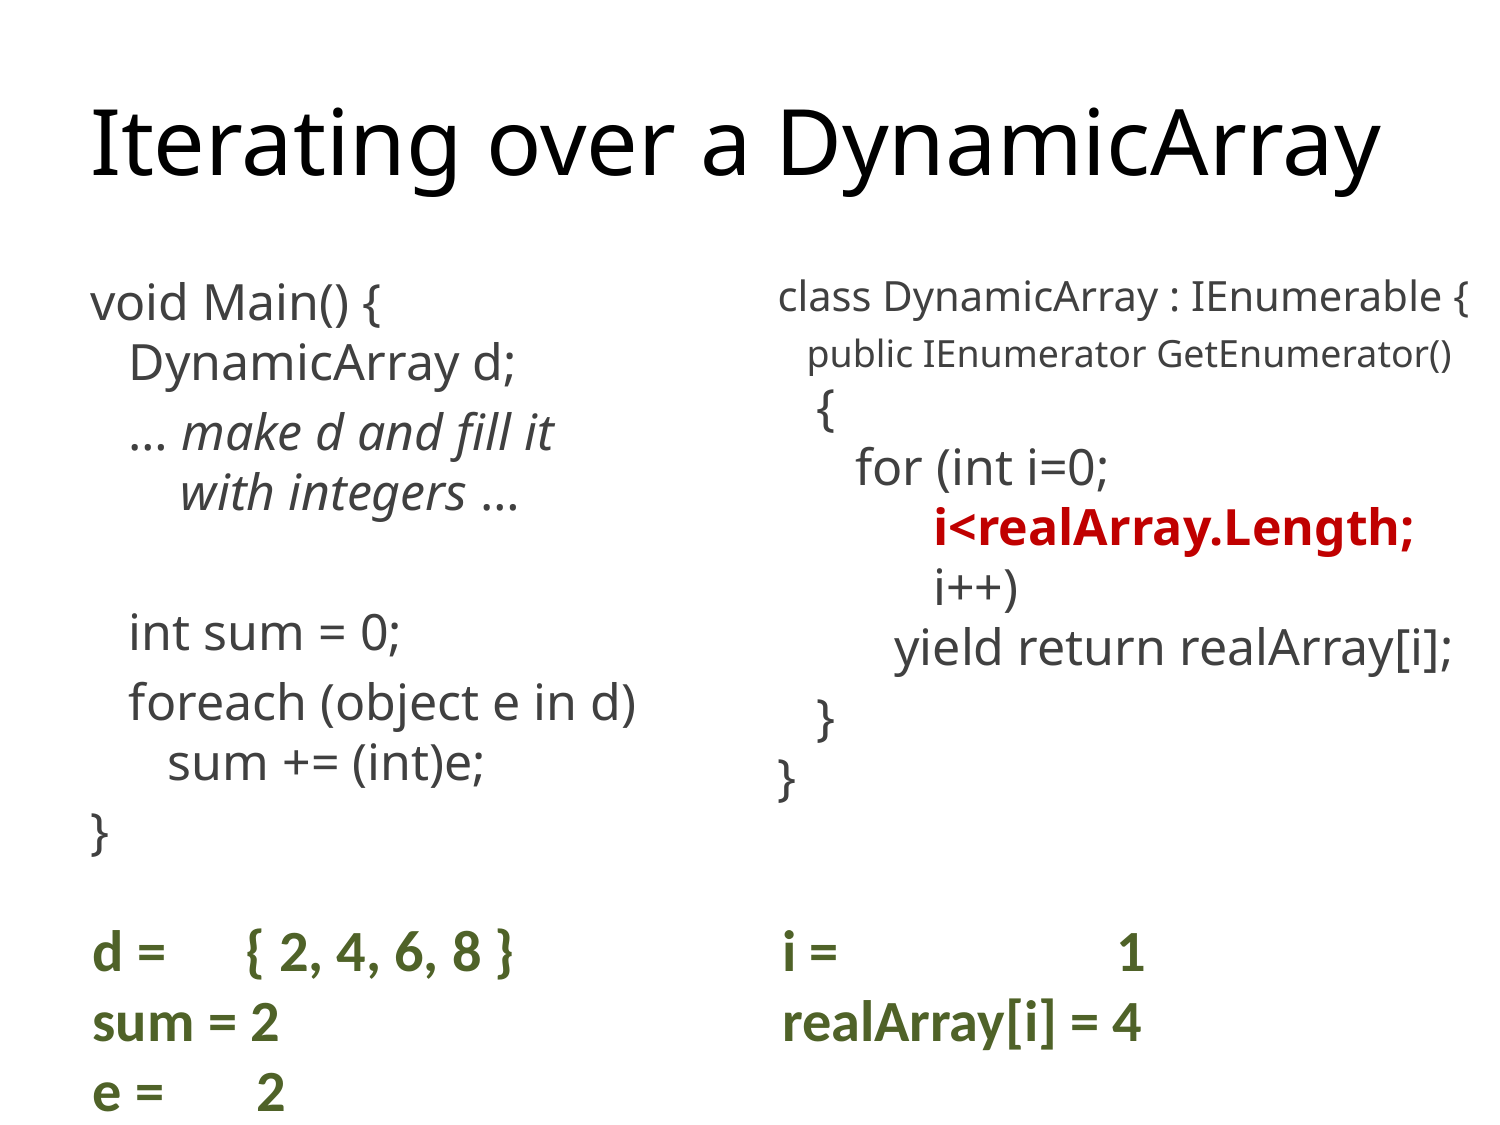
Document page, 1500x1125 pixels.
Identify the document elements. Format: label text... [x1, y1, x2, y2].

text_box i = 1 realArray[i] = 4 [767, 905, 1162, 1061]
list class DynamicArray : IEnumerable { public IEnumerator GetEnumerator() { for (int i=0; i<realArray.Length; i++) yield return realArray[i]; } } [762, 262, 1500, 1005]
title Iterating over a DynamicArray [75, 45, 1425, 233]
list void Main() { DynamicArray d; … make d and fill it with integers … int sum = 0; foreach (object e in d) sum += (int)e; } [75, 262, 738, 888]
text_box d = { 2, 4, 6, 8 } sum = 2 e = 2 [78, 905, 531, 1125]
